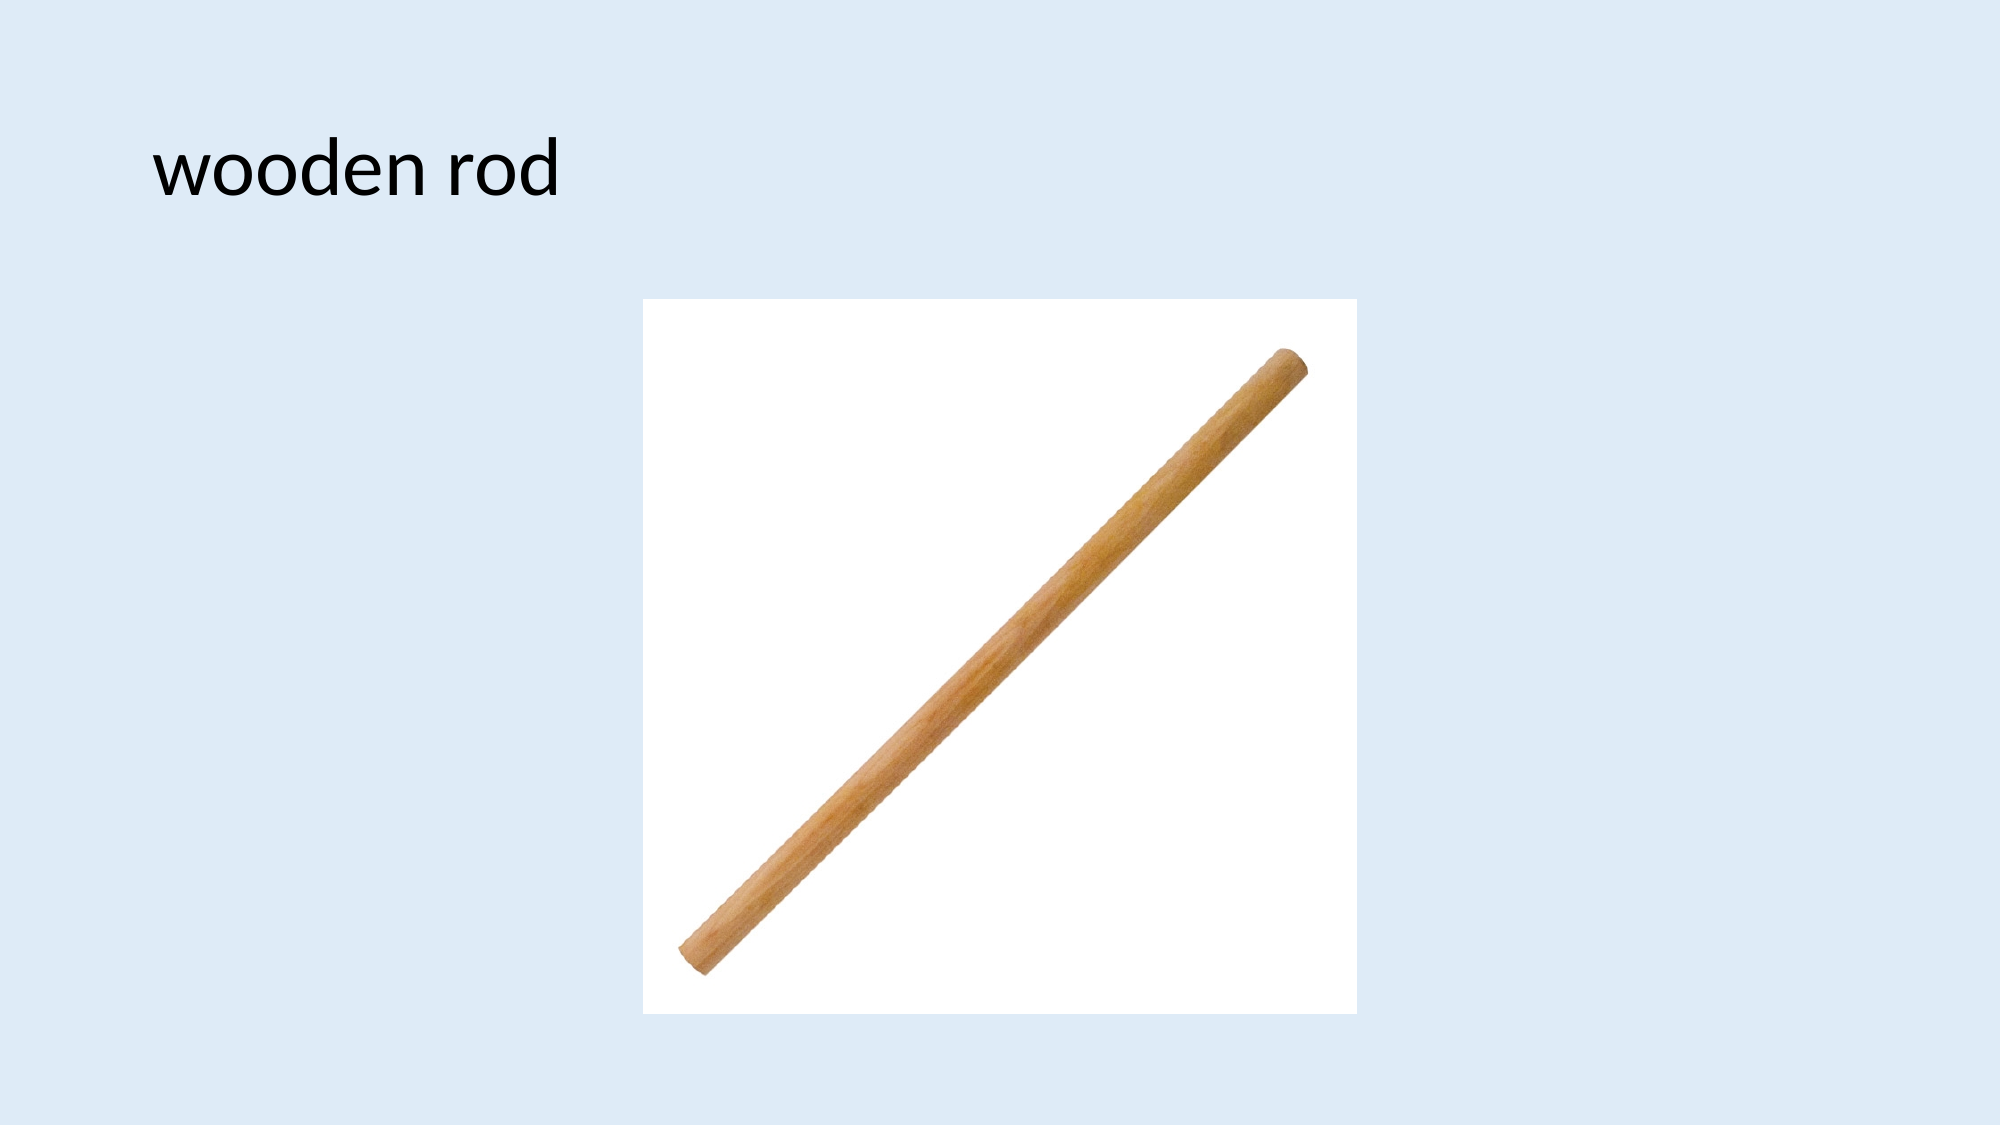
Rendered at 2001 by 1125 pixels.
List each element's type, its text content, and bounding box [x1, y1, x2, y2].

title wooden rod [137, 59, 1863, 278]
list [643, 299, 1357, 1014]
